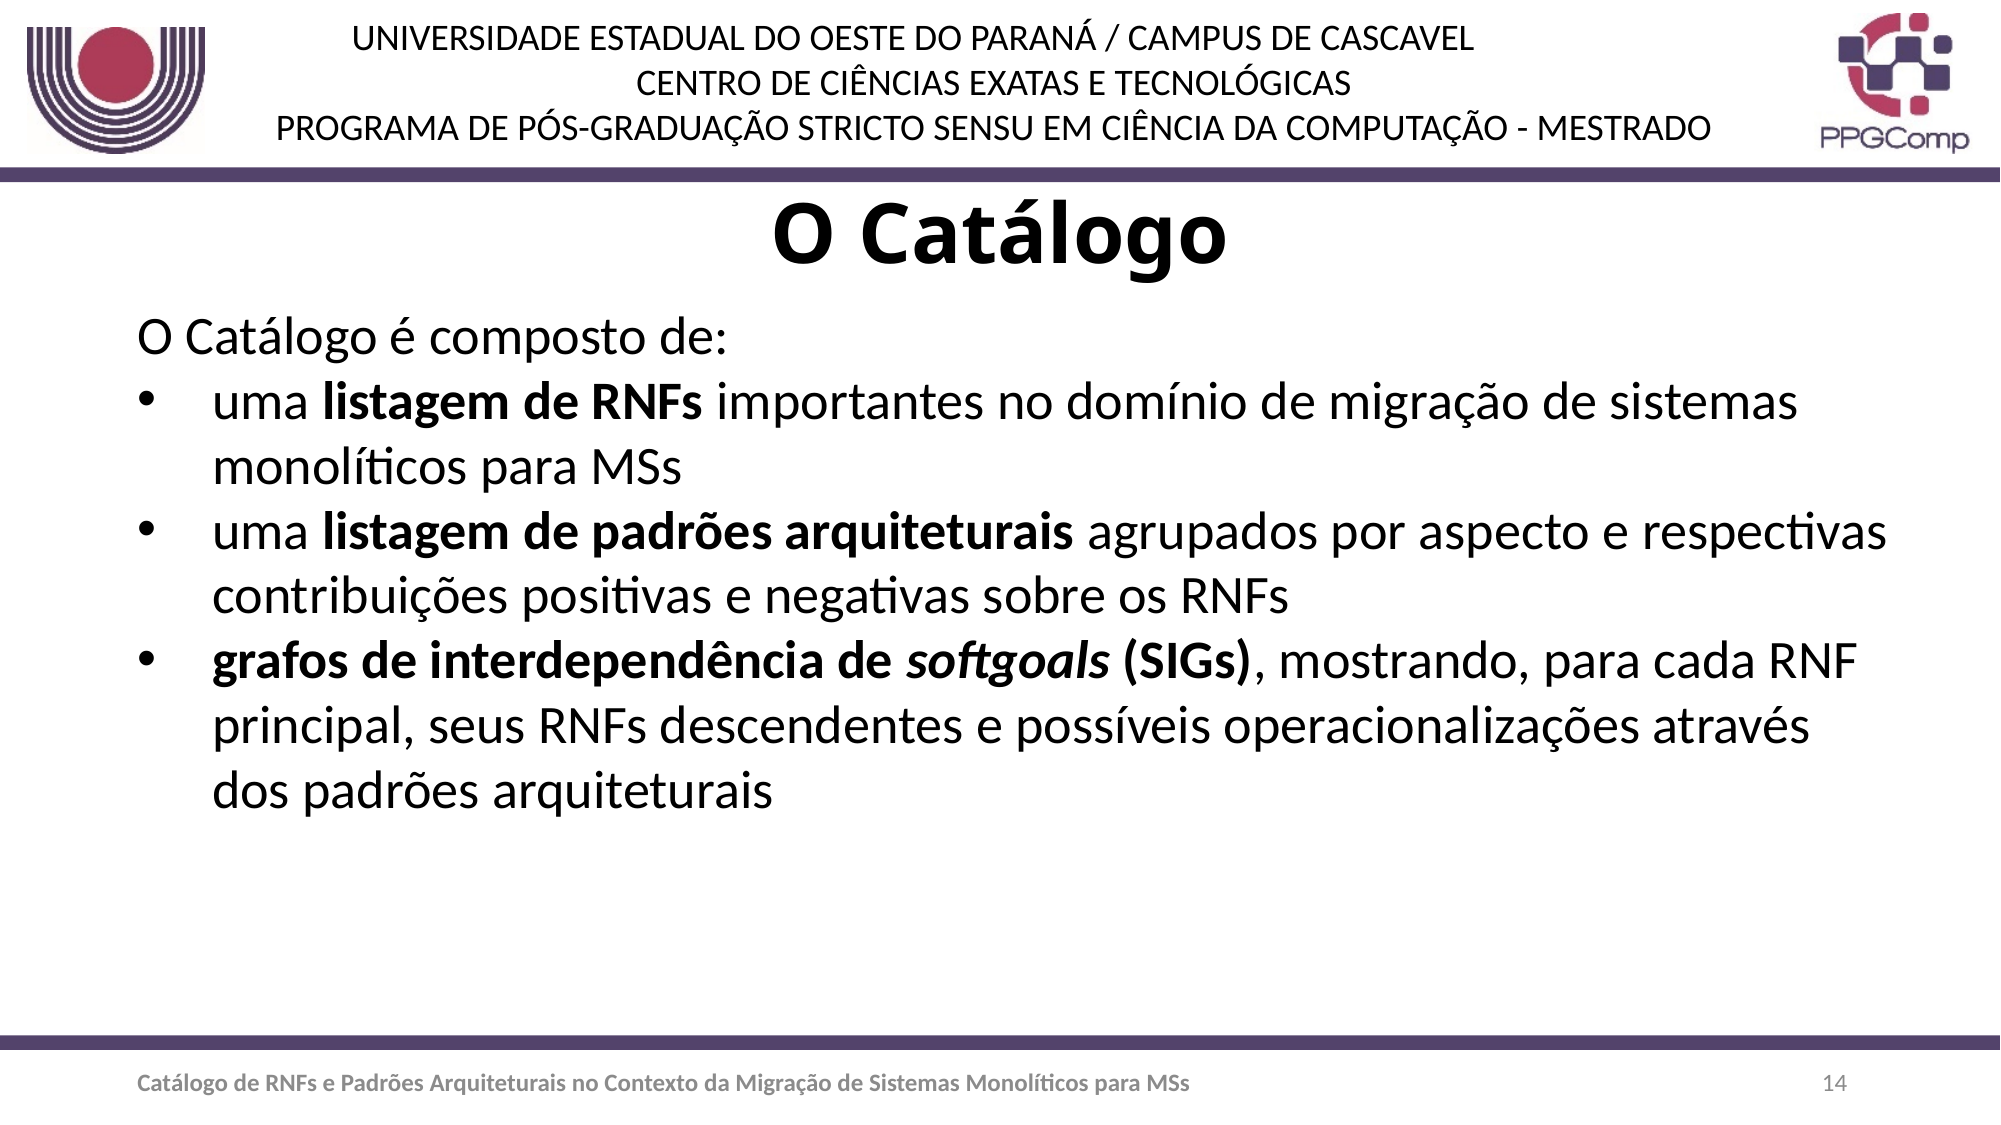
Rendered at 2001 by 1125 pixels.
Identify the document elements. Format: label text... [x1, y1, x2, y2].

text_box [0, 1034, 2000, 1051]
text_box [0, 166, 2000, 183]
text_box UNIVERSIDADE ESTADUAL DO OESTE DO PARANÁ / CAMPUS DE CASCAVEL CENTRO DE CIÊNCIAS EXATAS E TECNOLÓGICAS PROGRAMA DE PÓS-GRADUAÇÃO STRICTO SENSU EM CIÊNCIA DA COMPUTAÇÃO - MESTRADO [250, 5, 1738, 156]
picture [27, 27, 205, 154]
picture [1814, 13, 1976, 154]
text_box O Catálogo [42, 184, 1958, 308]
footer Catálogo de RNFs e Padrões Arquiteturais no Contexto da Migração de Sistemas Monolíticos para MSs [122, 1051, 1338, 1112]
text_box O Catálogo é composto de: uma listagem de RNFs importantes no domínio de migração de sistemas monolíticos para MSs uma listagem de padrões arquiteturais agrupados por aspecto e respectivas contribuições positivas e negativas sobre os RNFs grafos de interdependência de softgoals (SIGs), mostrando, para cada RNF principal, seus RNFs descendentes e possíveis operacionalizações através dos padrões arquiteturais [122, 292, 1912, 828]
slide_number 14 [1541, 1051, 1863, 1112]
